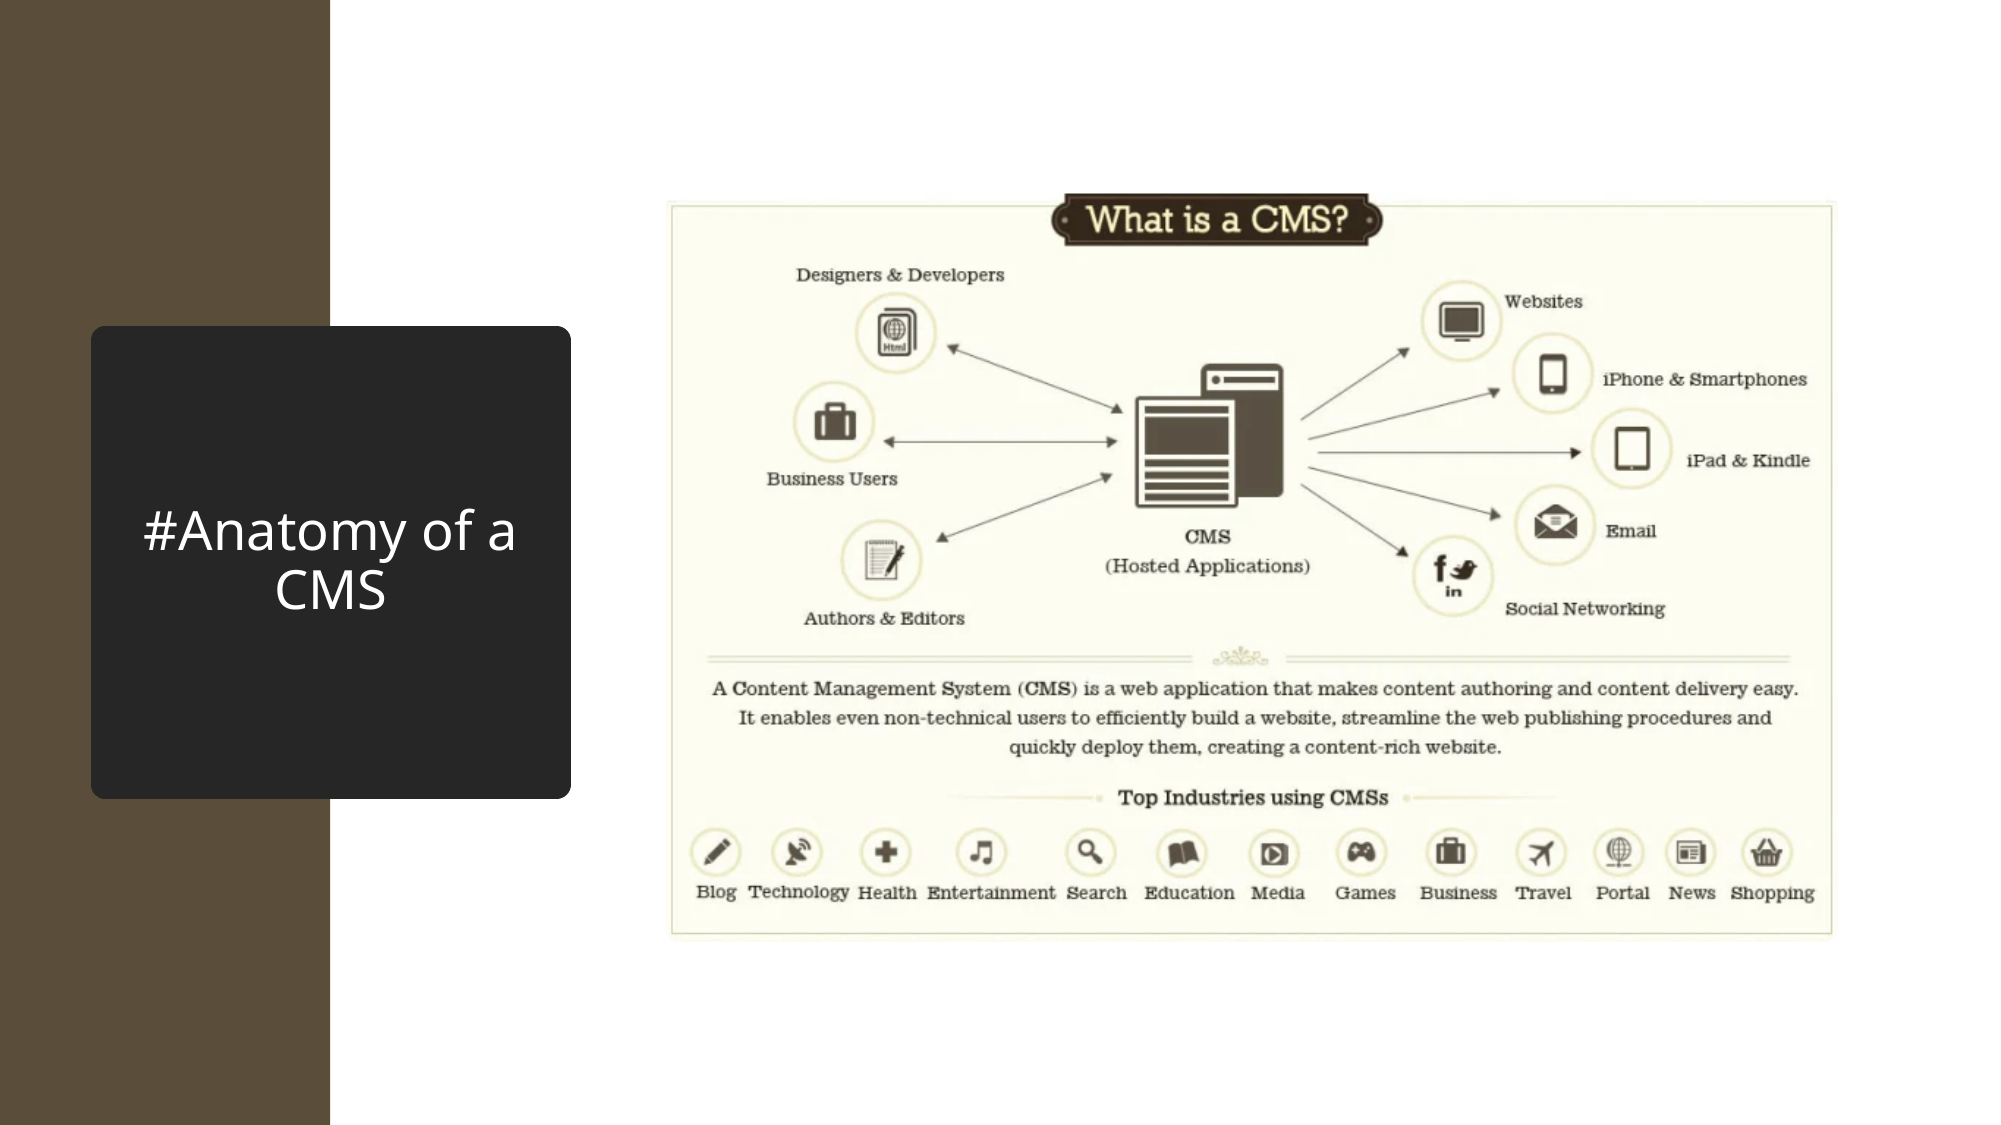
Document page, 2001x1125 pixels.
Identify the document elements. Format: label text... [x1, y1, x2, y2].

title #Anatomy of a CMS [105, 340, 557, 785]
picture [662, 182, 1842, 943]
text_box [0, 0, 331, 1125]
text_box [331, 0, 2000, 1125]
